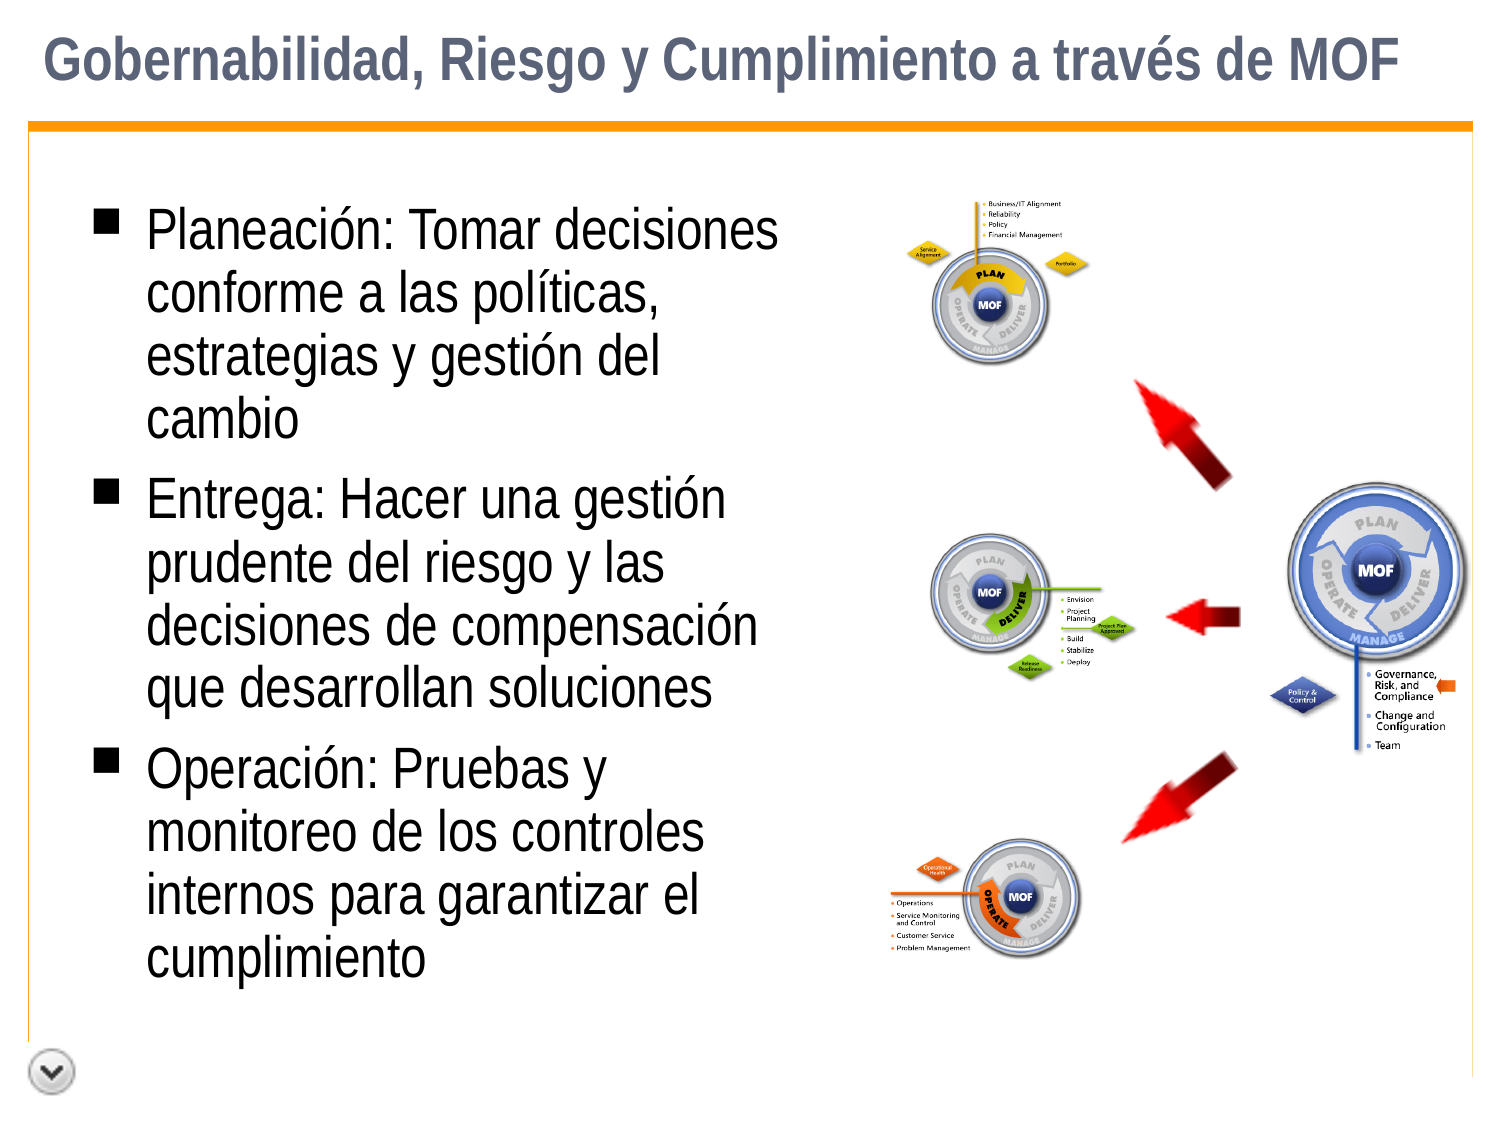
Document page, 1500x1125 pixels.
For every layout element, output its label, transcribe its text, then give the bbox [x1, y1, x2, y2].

picture [927, 530, 1141, 687]
picture [887, 835, 1087, 963]
list Planeación: Tomar decisiones conforme a las políticas, estrategias y gestión del cambio Entrega: Hacer una gestión prudente del riesgo y las decisiones de compensación que desarrollan soluciones Operación: Pruebas y monitoreo de los controles internos para garantizar el cumplimiento [74, 191, 801, 1014]
picture [1264, 477, 1476, 763]
picture [1107, 747, 1246, 857]
title Gobernabilidad, Riesgo y Cumplimiento a través de MOF [27, 19, 1426, 103]
picture [1164, 598, 1241, 636]
picture [24, 1042, 81, 1103]
picture [1109, 371, 1249, 494]
picture [903, 198, 1103, 370]
